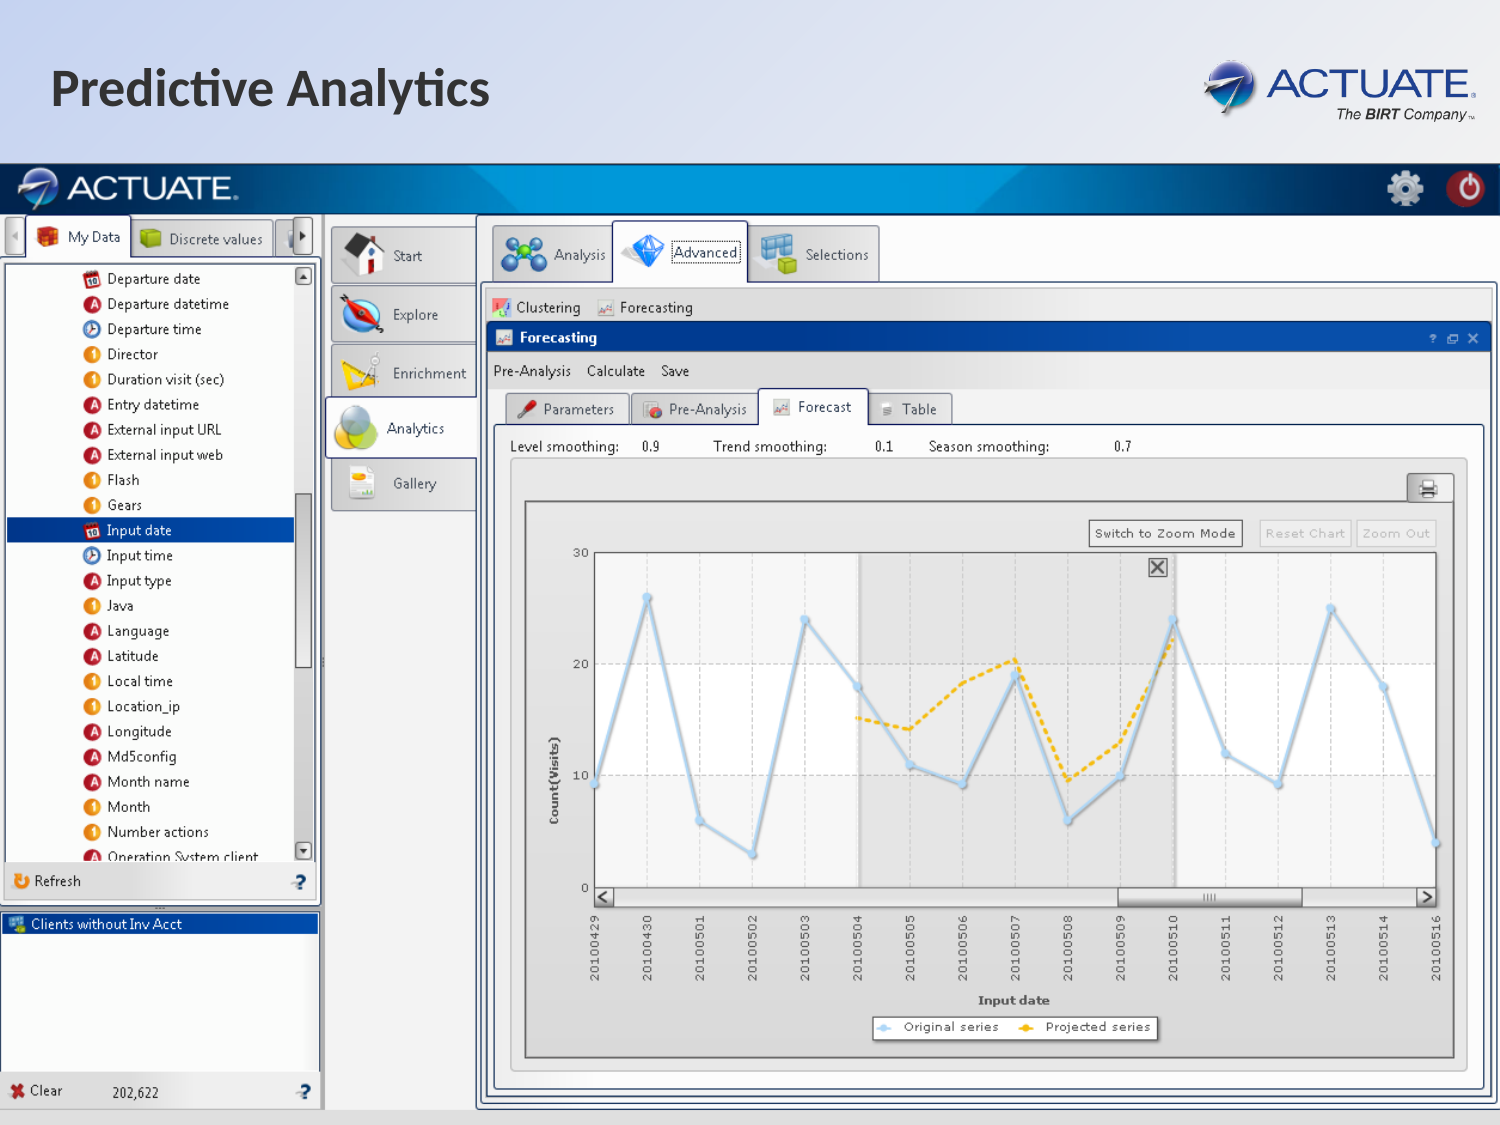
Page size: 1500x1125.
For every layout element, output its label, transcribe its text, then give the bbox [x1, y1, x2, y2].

picture [0, 163, 1500, 1125]
title Predictive Analytics [50, 5, 1187, 162]
picture [1201, 58, 1476, 122]
